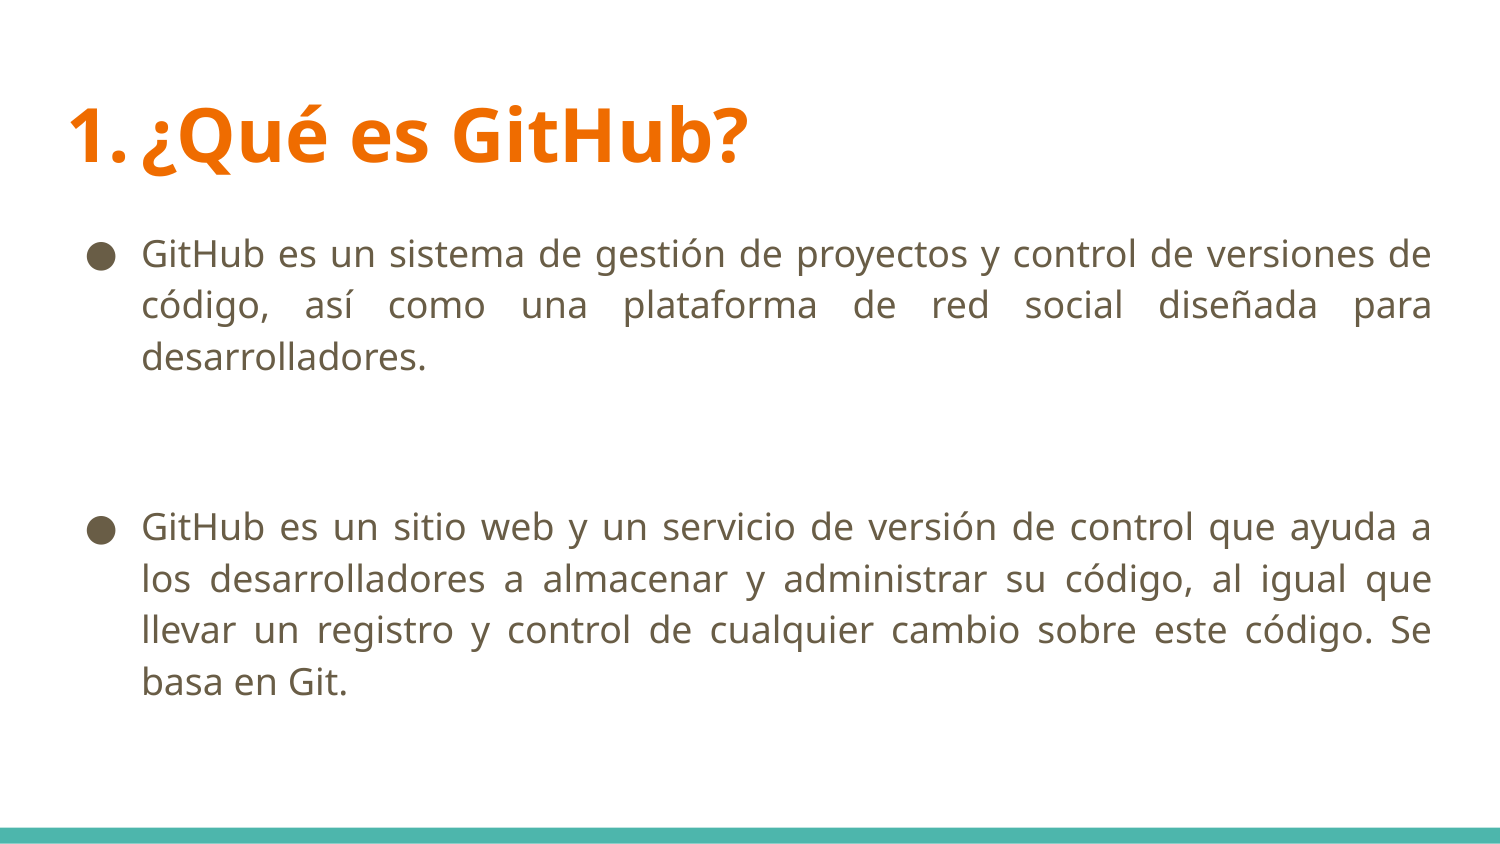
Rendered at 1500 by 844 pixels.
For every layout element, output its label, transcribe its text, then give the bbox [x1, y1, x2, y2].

list GitHub es un sistema de gestión de proyectos y control de versiones de código, así como una plataforma de red social diseñada para desarrolladores. GitHub es un sitio web y un servicio de versión de control que ayuda a los desarrolladores a almacenar y administrar su código, al igual que llevar un registro y control de cualquier cambio sobre este código. Se basa en Git. [51, 207, 1449, 750]
title ¿Qué es GitHub? [51, 72, 1449, 189]
